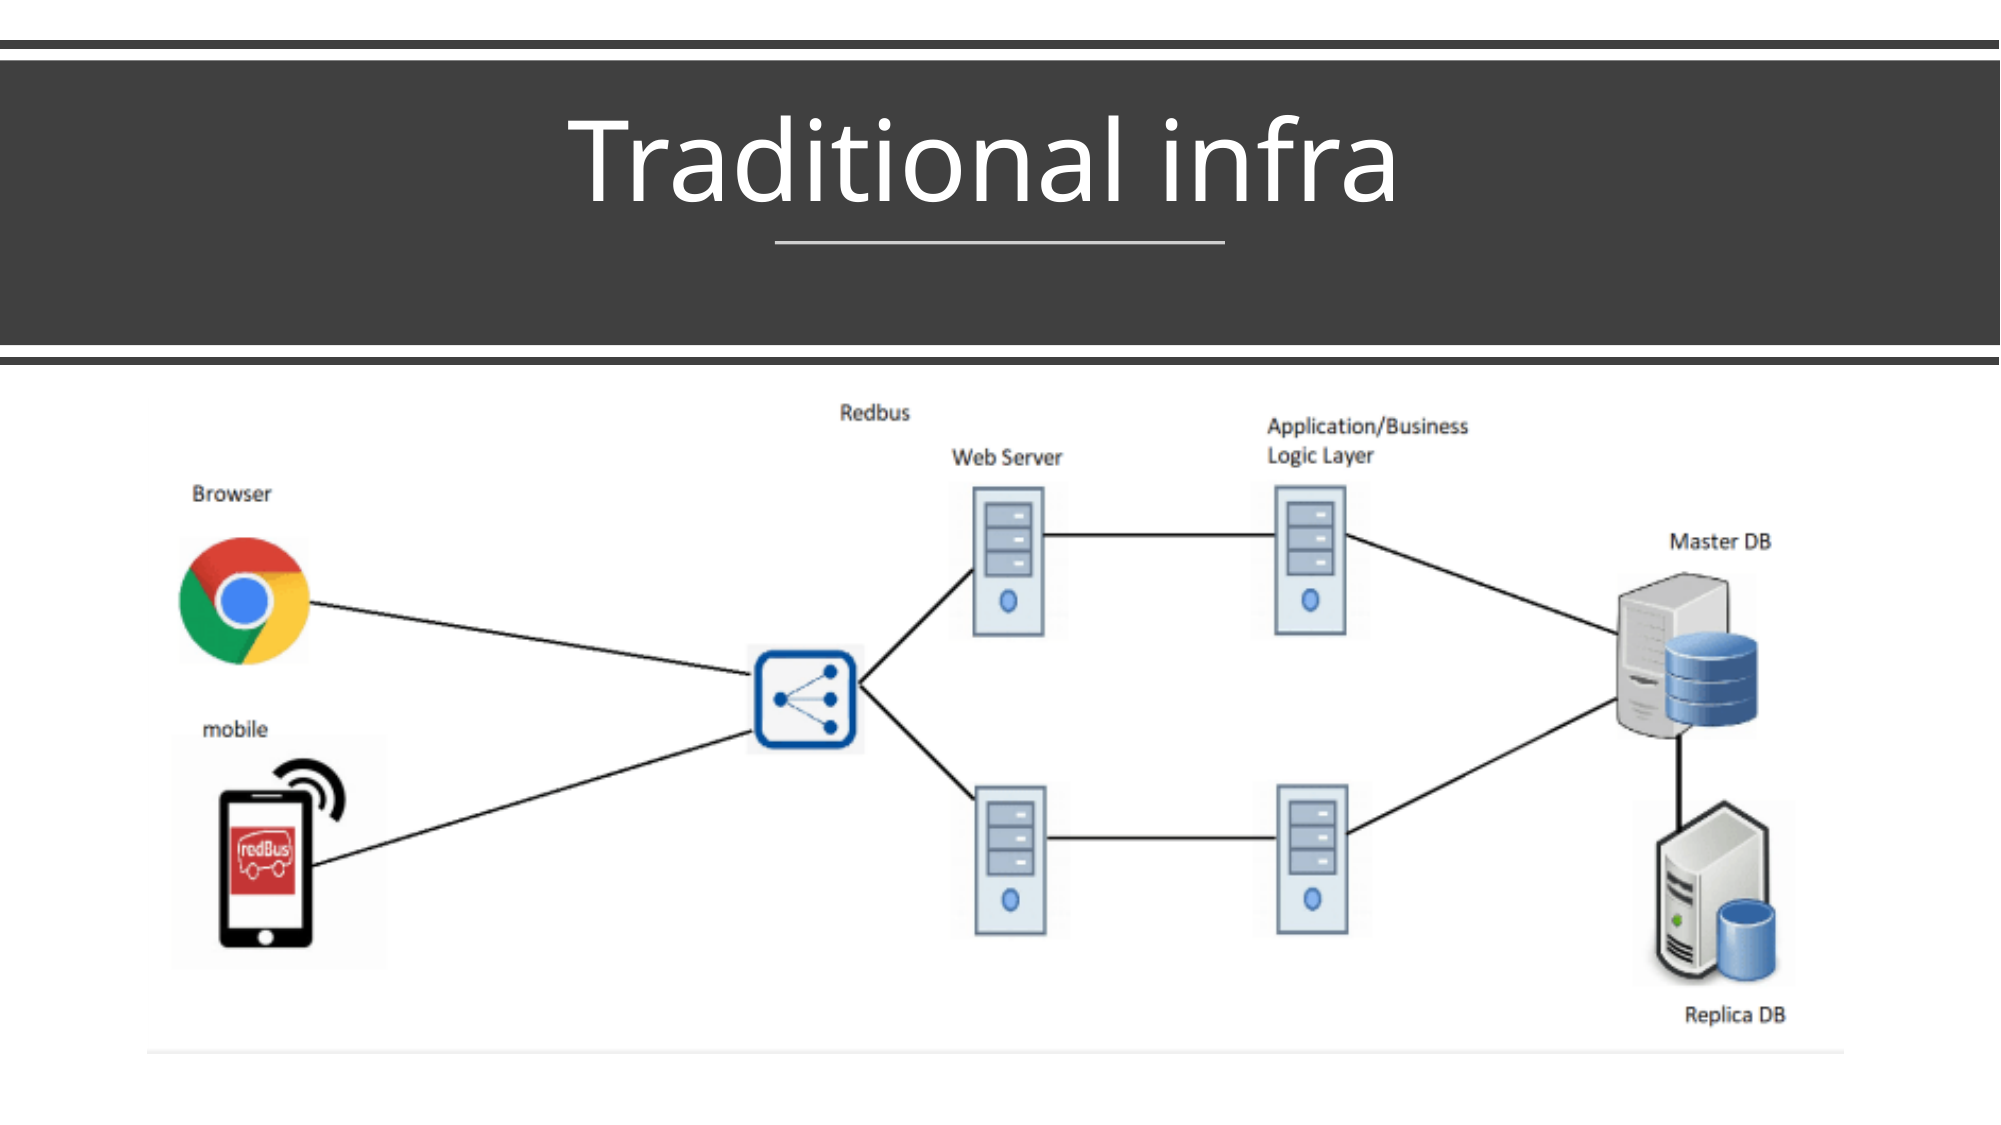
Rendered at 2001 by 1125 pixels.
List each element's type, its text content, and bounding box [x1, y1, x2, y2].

text_box [0, 59, 2000, 346]
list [147, 398, 1844, 1054]
title Traditional infra [86, 80, 1914, 233]
